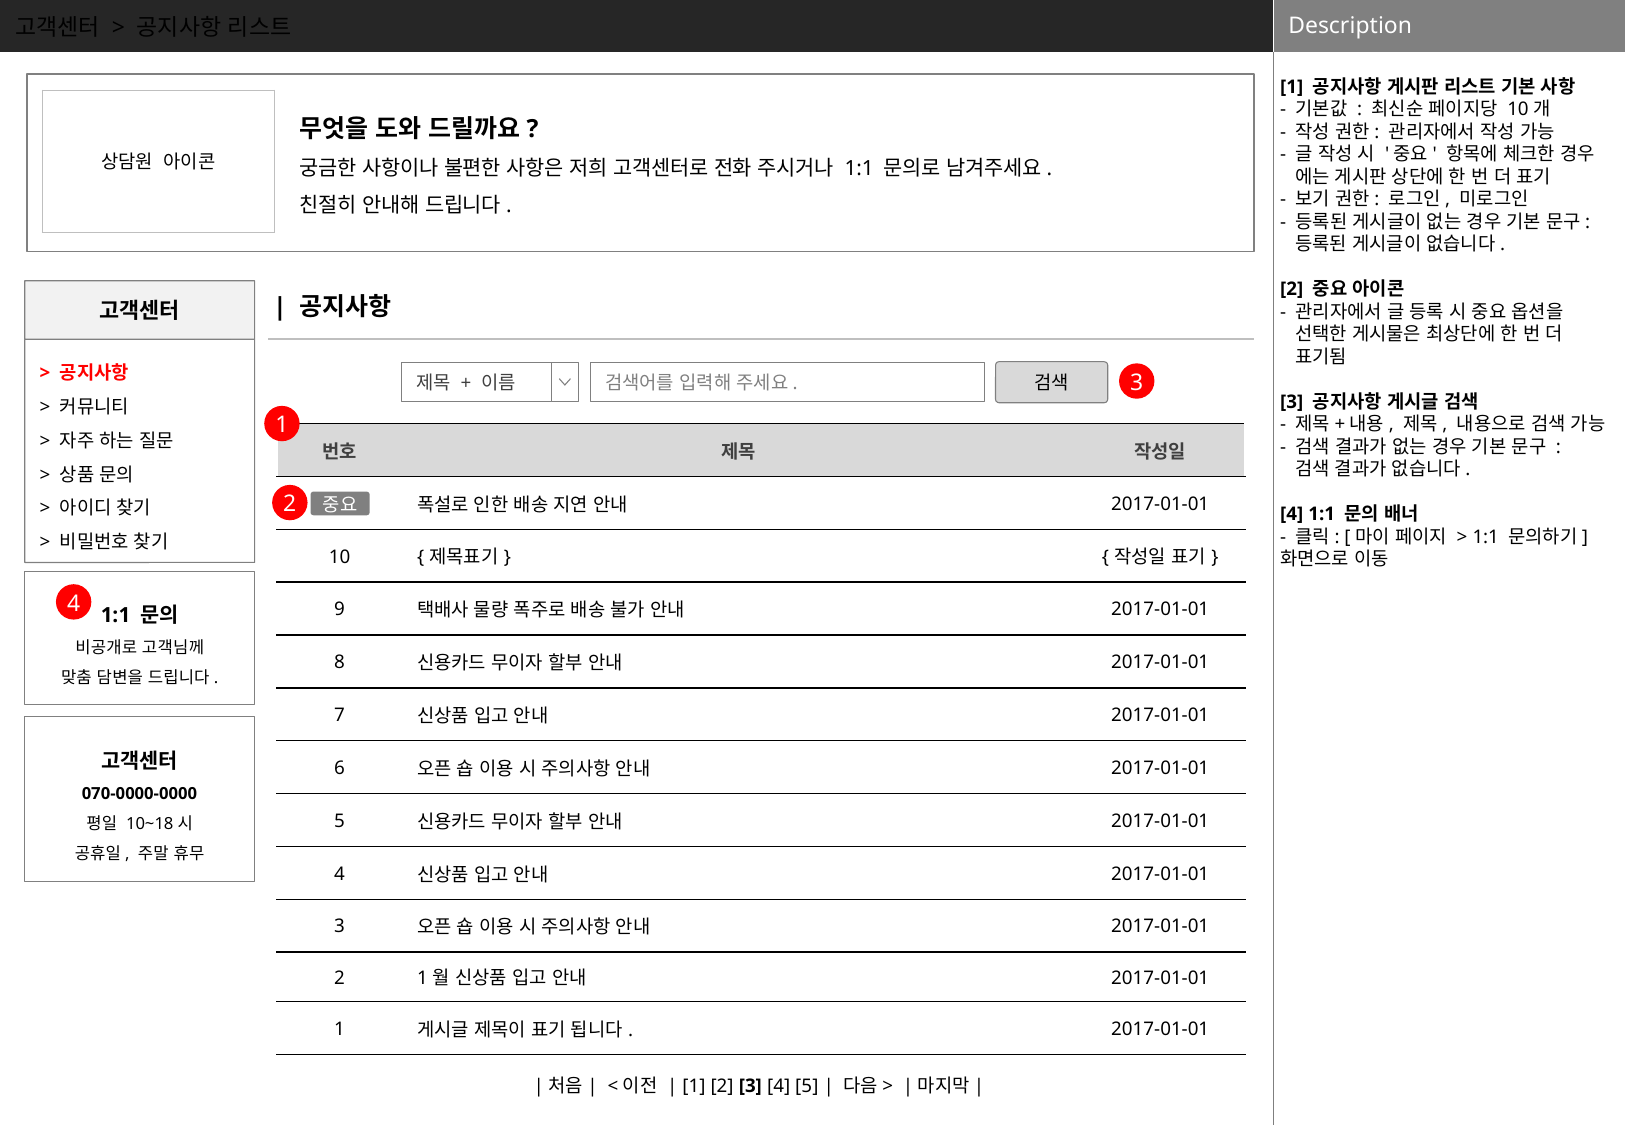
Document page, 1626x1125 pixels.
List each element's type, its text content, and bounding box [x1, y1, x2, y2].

table_cell 오픈 숍 이용 시 주의사항 안내 [402, 900, 1075, 951]
list 고객센터 > 공지사항 리스트 [0, 0, 1238, 52]
table_cell 택배사 물량 폭주로 배송 불가 안내 [402, 583, 1075, 634]
table_cell 신상품 입고 안내 [402, 847, 1075, 899]
table_cell 2017-01-01 [1075, 477, 1244, 529]
text_box 2 [270, 482, 310, 523]
table_header 제목 [402, 424, 1075, 476]
table_cell 4 [278, 847, 402, 899]
text_box 고객센터 [22, 278, 257, 342]
table_cell 3 [278, 900, 402, 951]
table_cell 2017-01-01 [1075, 953, 1244, 1001]
text_box | 공지사항 [258, 283, 494, 328]
table_cell 오픈 숍 이용 시 주의사항 안내 [402, 741, 1075, 793]
table_cell 신상품 입고 안내 [402, 689, 1075, 740]
table_cell 2017-01-01 [1075, 689, 1244, 740]
text_box 3 [1116, 361, 1157, 401]
table_cell 8 [278, 636, 402, 687]
table_cell 신용카드 무이자 할부 안내 [402, 794, 1075, 846]
text_box 1 [262, 403, 302, 444]
table_cell 2017-01-01 [1075, 741, 1244, 793]
table_cell 2017-01-01 [1075, 1002, 1244, 1054]
table_cell [278, 477, 402, 529]
table_cell 1월 신상품 입고 안내 [402, 953, 1075, 1001]
text_box 상담원 아이콘 [86, 141, 231, 180]
table_cell 2 [278, 953, 402, 1001]
table_cell 2017-01-01 [1075, 847, 1244, 899]
table_cell 2017-01-01 [1075, 636, 1244, 687]
text_box 검색어를 입력해 주세요. [588, 360, 987, 404]
text_box 1:1 문의 비공개로 고객님께 맞춤 담변을 드립니다. [24, 571, 255, 705]
table_cell 신용카드 무이자 할부 안내 [402, 636, 1075, 687]
table_cell 9 [278, 583, 402, 634]
text_box 검색 [993, 359, 1110, 405]
text_box |처음| <이전 | [1] [2] [3] [4] [5] | 다음> |마지막| [518, 1066, 1000, 1104]
text_box 고객센터 070-0000-0000 평일 10~18시 공휴일, 주말 휴무 [24, 716, 255, 882]
table_cell {작성일 표기} [1075, 530, 1244, 581]
text_box 4 [53, 582, 94, 622]
text_box > 공지사항 > 커뮤니티 > 자주 하는 질문 > 상품 문의 > 아이디 찾기 > 비밀번호 찾기 [22, 341, 257, 565]
table_cell 폭설로 인한 배송 지연 안내 [402, 477, 1075, 529]
text_box [26, 73, 1255, 252]
text_box [1] 공지사항 게시판 리스트 기본 사항 - 기본값 : 최신순 페이지당 10개 - 작성 권한: 관리자에서 작성 가능 - 글 작성 시 '중요' 항목에 체크한 경우 에는 게시판 상단에 한 번 더 표기 - 보기 권한: 로그인, 미로그인 - 등록된 게시글이 없는 경우 기본 문구: 등록된 게시글이 없습니다. [2] 중요 아이콘 - 관리자에서 글 등록 시 중요 옵션을 선택한 게시물은 최상단에 한 번 더 표기됨 [3] 공지사항 게시글 검색 - 제목+내용, 제목, 내용으로 검색 가능 - 검색 결과가 없는 경우 기본 문구 : 검색 결과가 없습니다. [4] 1:1 문의 배너 - 클릭: [마이 페이지 > 1:1 문의하기] 화면으로 이동 [1272, 50, 1625, 1125]
table_cell 2017-01-01 [1075, 900, 1244, 951]
table_cell 10 [278, 530, 402, 581]
table_cell 5 [278, 794, 402, 846]
table_cell 7 [278, 689, 402, 740]
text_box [401, 362, 579, 402]
table_cell 6 [278, 741, 402, 793]
table_cell 게시글 제목이 표기 됩니다. [402, 1002, 1075, 1054]
table_cell 2017-01-01 [1075, 794, 1244, 846]
table_cell {제목표기} [402, 530, 1075, 581]
text_box 중요 [308, 489, 372, 518]
table_cell 2017-01-01 [1075, 583, 1244, 634]
table_header 번호 [278, 424, 402, 476]
table_header 작성일 [1075, 424, 1244, 476]
table_cell 1 [278, 1002, 402, 1054]
